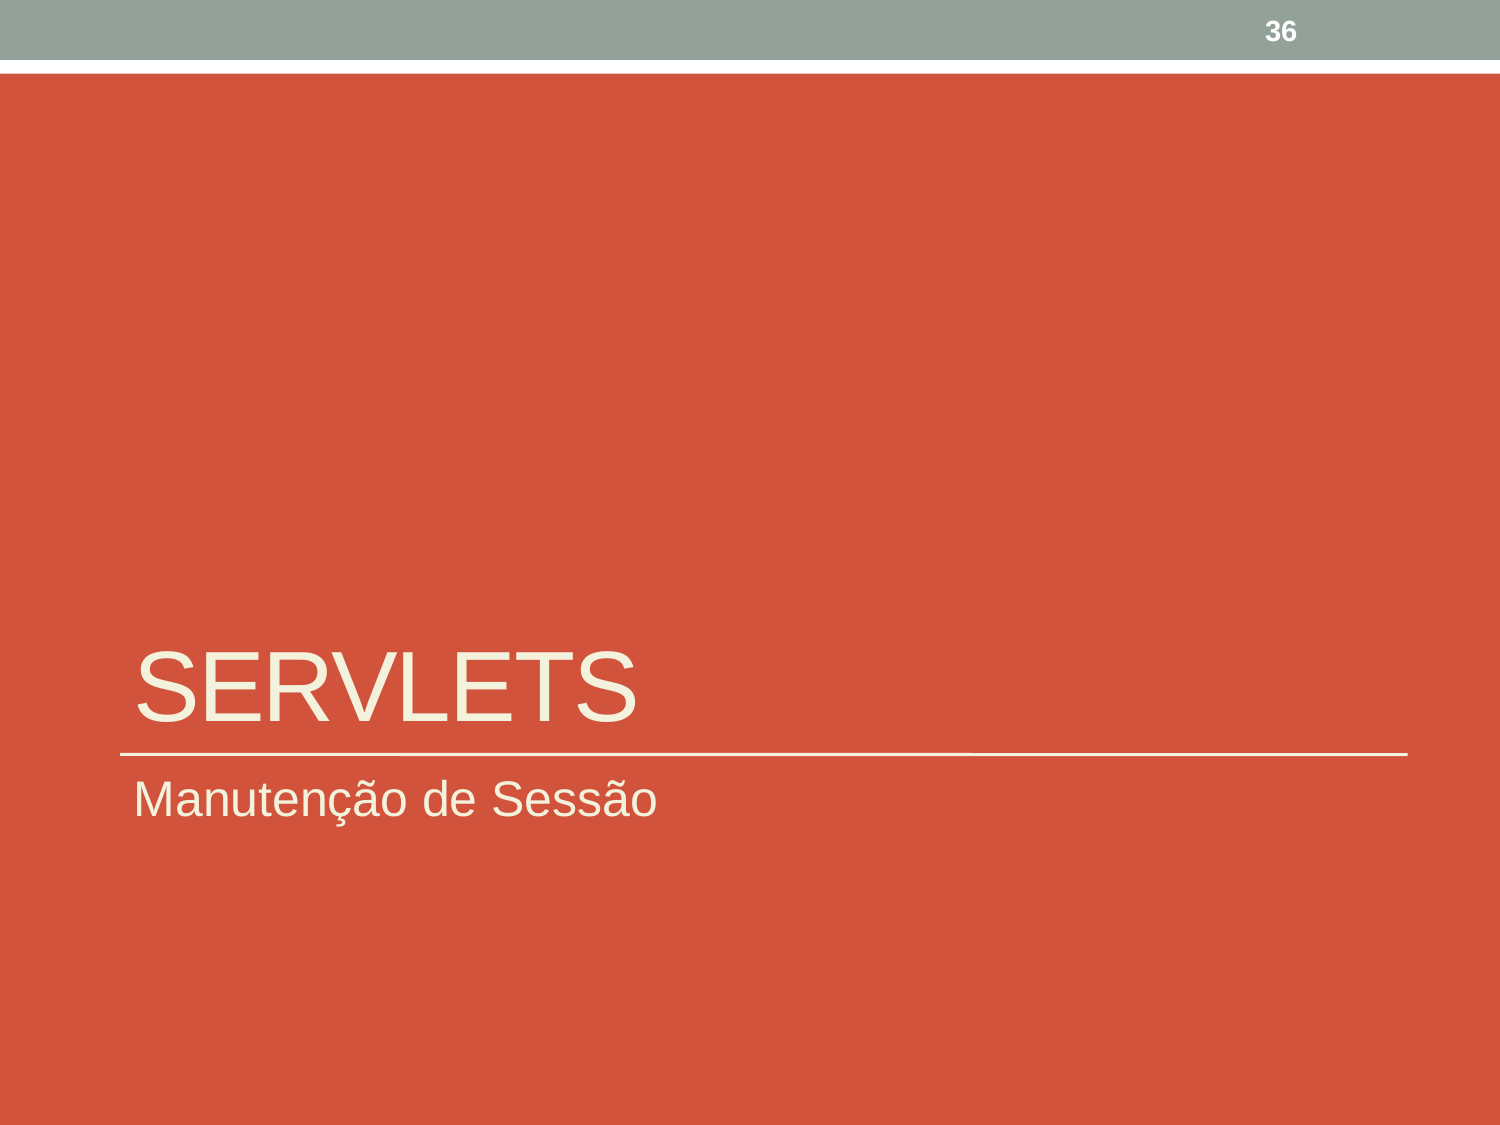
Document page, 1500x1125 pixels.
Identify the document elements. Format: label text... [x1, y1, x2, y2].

title Servlets [118, 387, 1394, 749]
slide_number 36 [1250, 3, 1425, 57]
list Manutenção de Sessão [118, 758, 1394, 1006]
